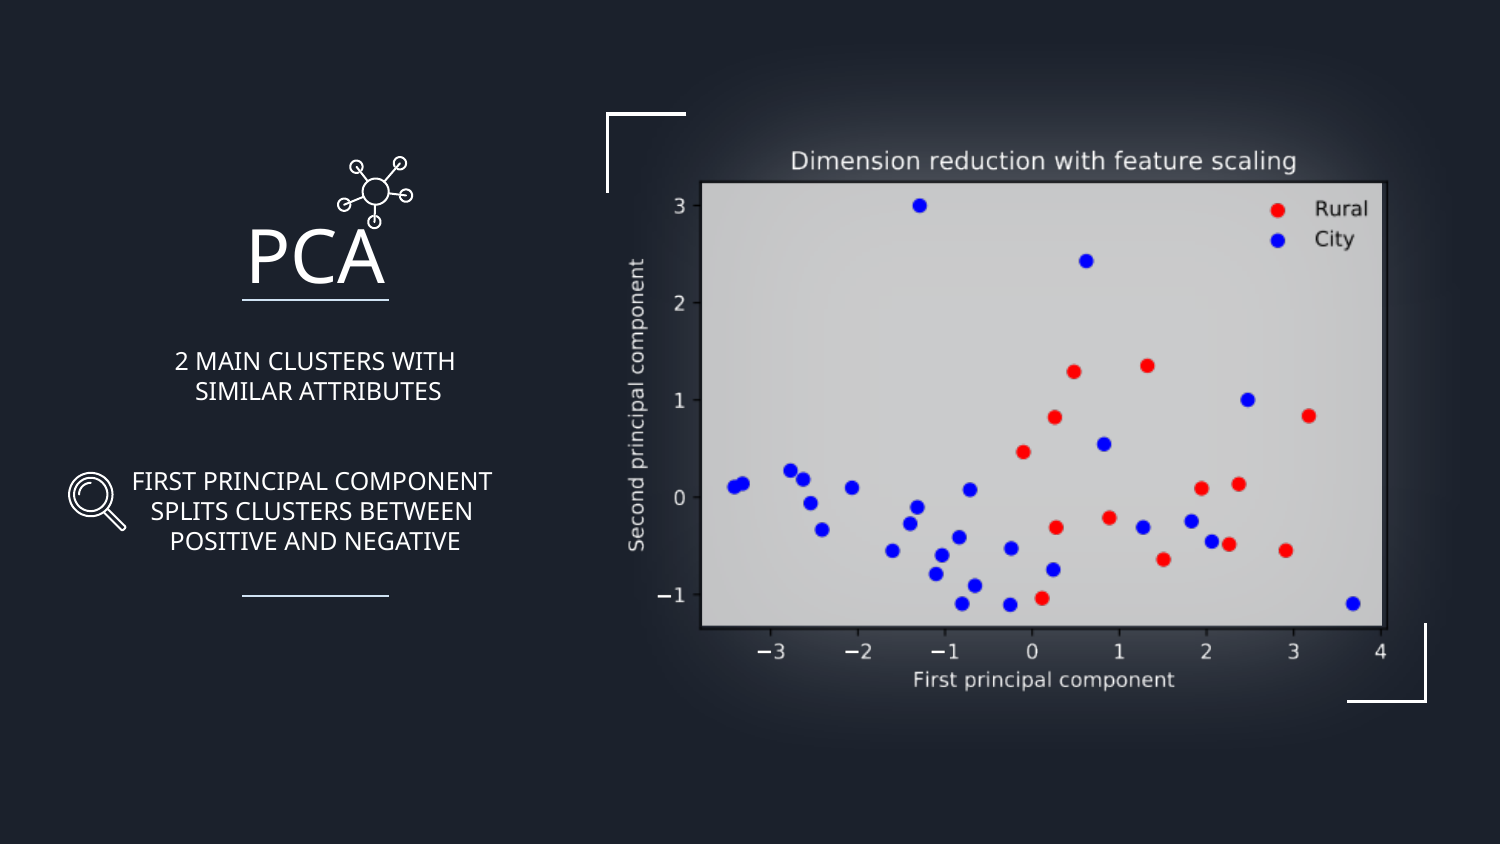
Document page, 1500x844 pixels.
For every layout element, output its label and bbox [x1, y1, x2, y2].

text_box [590, 111, 1473, 703]
text_box [68, 472, 126, 531]
text_box [0, 203, 691, 576]
text_box [337, 156, 413, 229]
